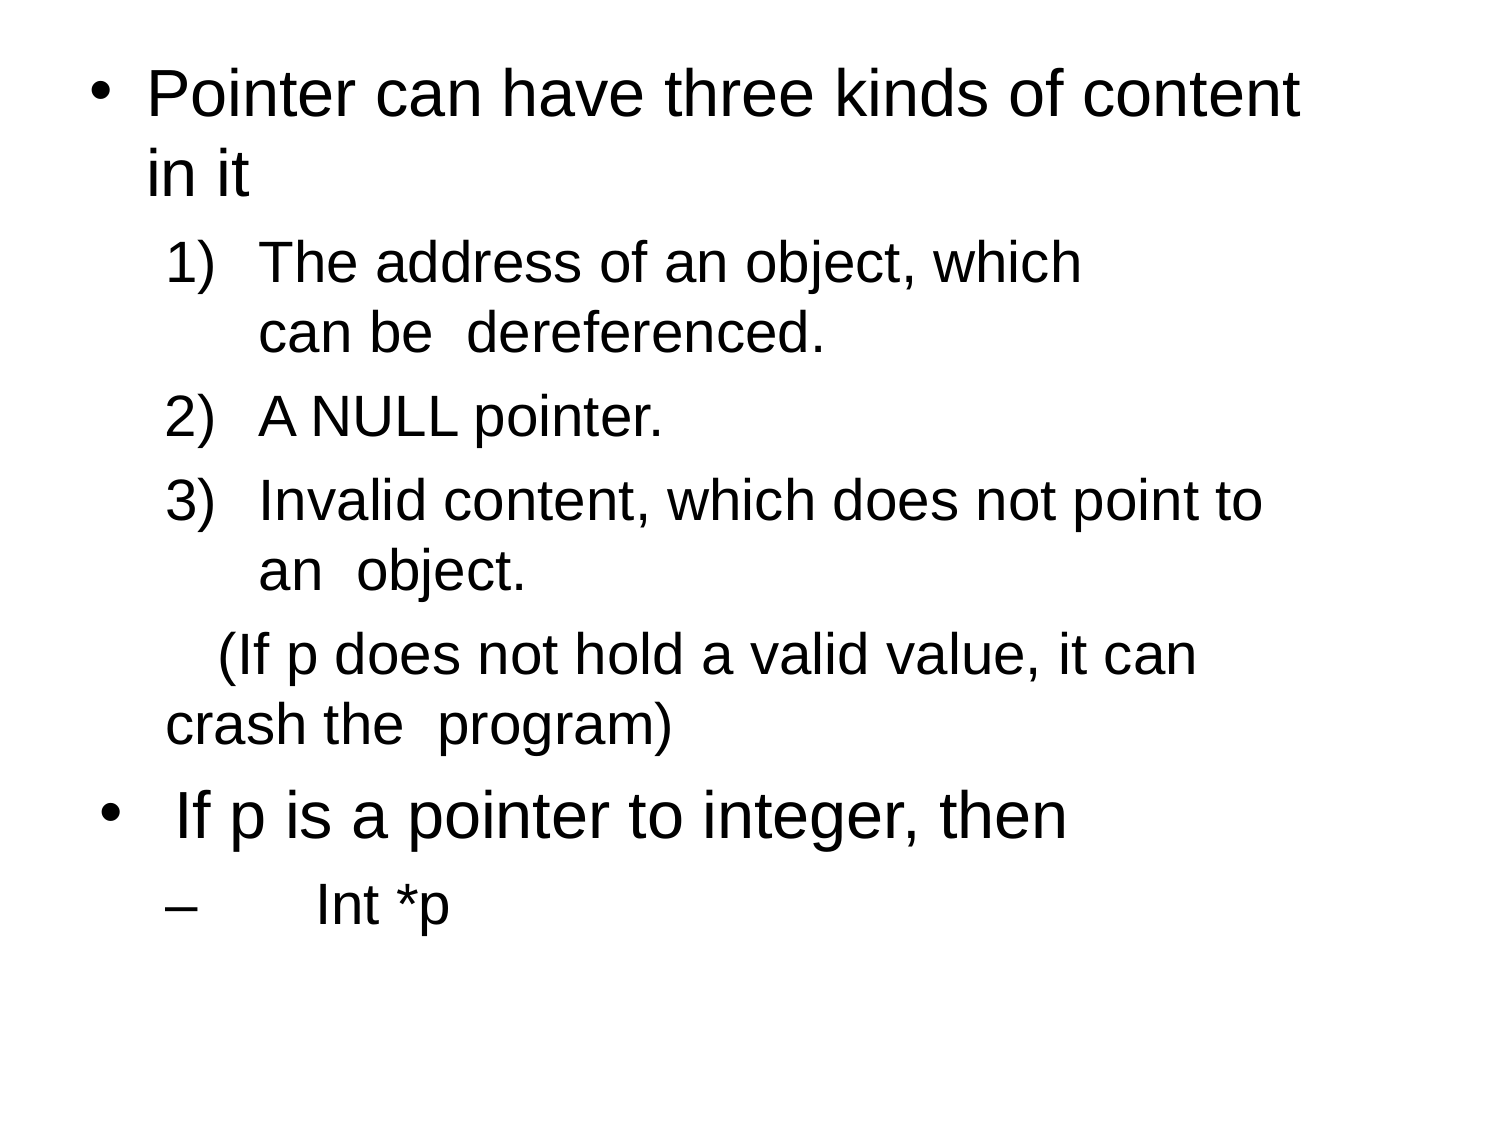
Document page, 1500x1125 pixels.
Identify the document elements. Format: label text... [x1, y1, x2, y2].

text_box Pointer can have three kinds of content in it The address of an object, which can be dereferenced. A NULL pointer. Invalid content, which does not point to an object. (If p does not hold a valid value, it can crash the program) If p is a pointer to integer, then – Int *p [87, 31, 1346, 936]
